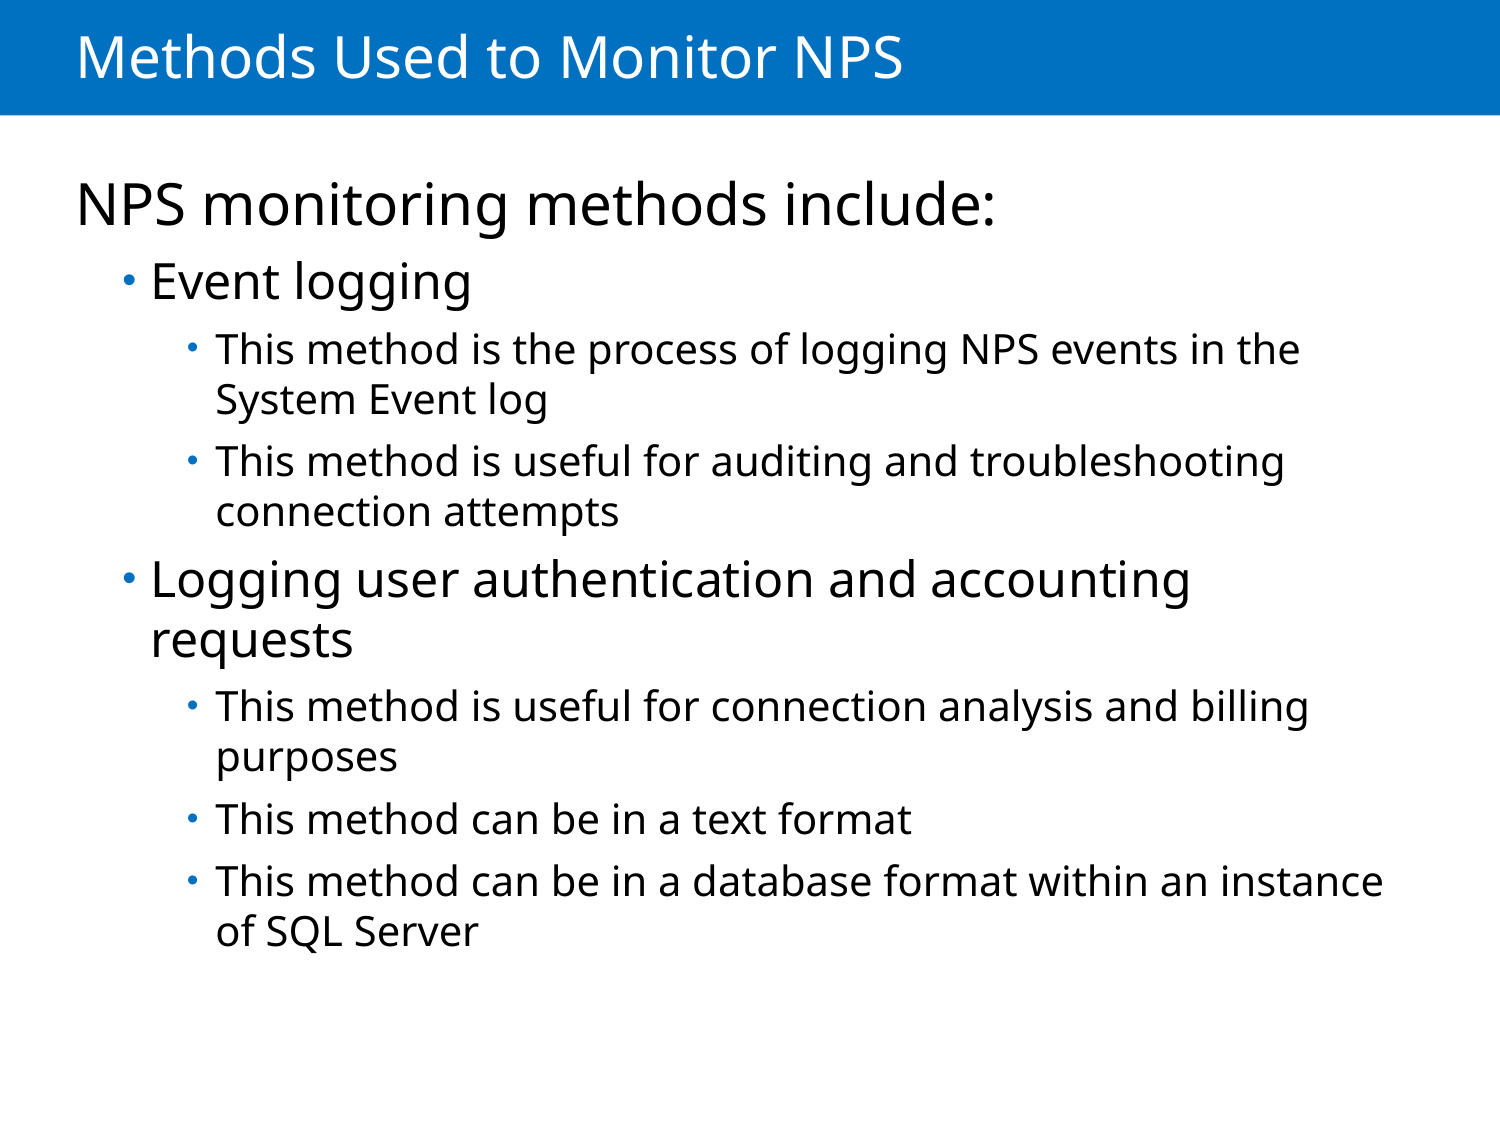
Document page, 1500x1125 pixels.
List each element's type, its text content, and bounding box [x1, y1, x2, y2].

text_box NPS monitoring methods include: Event logging This method is the process of logging NPS events in the System Event log This method is useful for auditing and troubleshooting connection attempts Logging user authentication and accounting requests This method is useful for connection analysis and billing purposes This method can be in a text format This method can be in a database format within an instance of SQL Server [75, 167, 1408, 1012]
title Methods Used to Monitor NPS [75, 0, 1351, 122]
